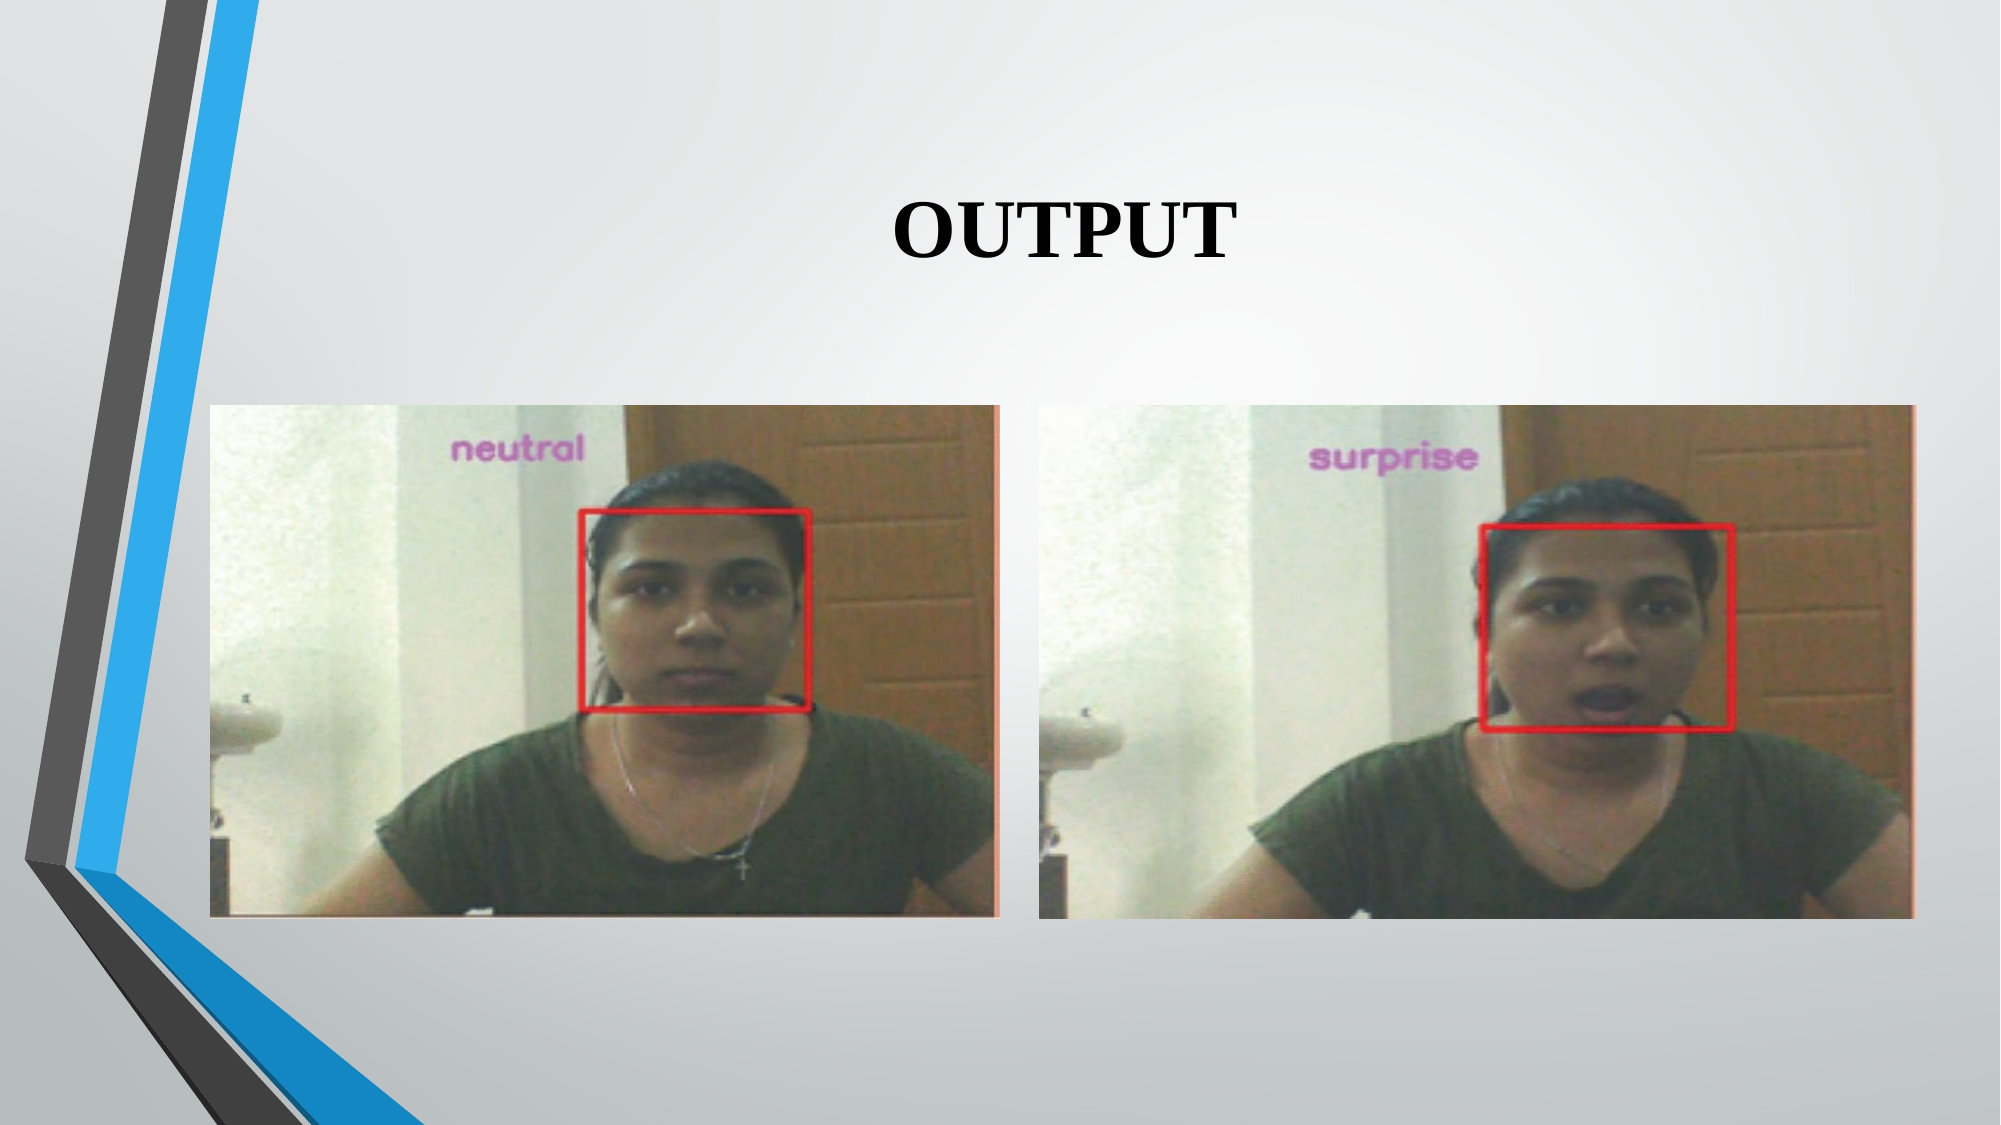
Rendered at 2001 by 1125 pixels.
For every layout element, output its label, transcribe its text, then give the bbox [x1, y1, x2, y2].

title OUTPUT [243, 112, 1887, 336]
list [210, 405, 1001, 919]
picture [1039, 405, 1917, 919]
